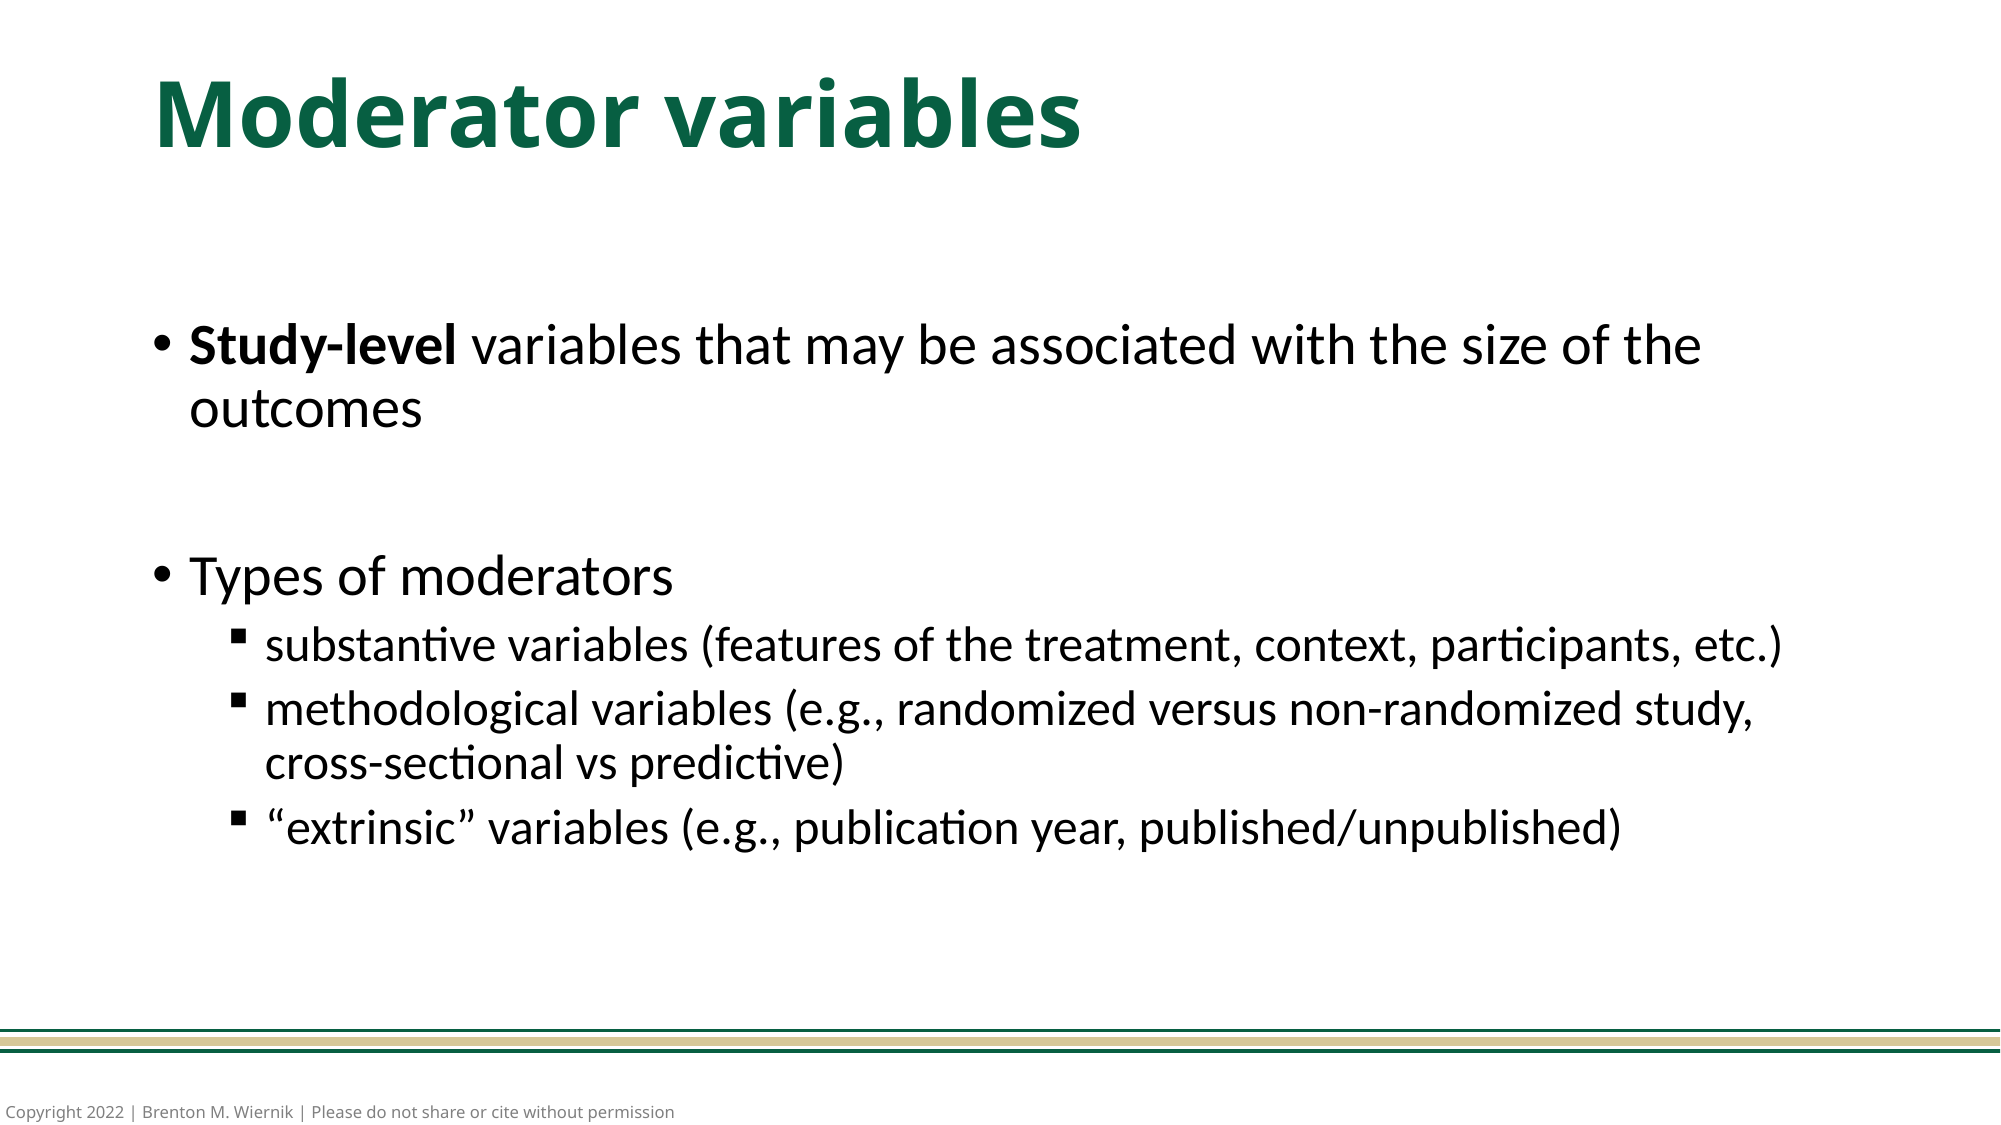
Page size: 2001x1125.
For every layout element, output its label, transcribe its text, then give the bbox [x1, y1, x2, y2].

title Moderator variables [137, 59, 1863, 177]
list Study-level variables that may be associated with the size of the outcomes Types of moderators substantive variables (features of the treatment, context, participants, etc.) methodological variables (e.g., randomized versus non-randomized study, cross-sectional vs predictive) “extrinsic” variables (e.g., publication year, published/unpublished) [137, 216, 1863, 906]
